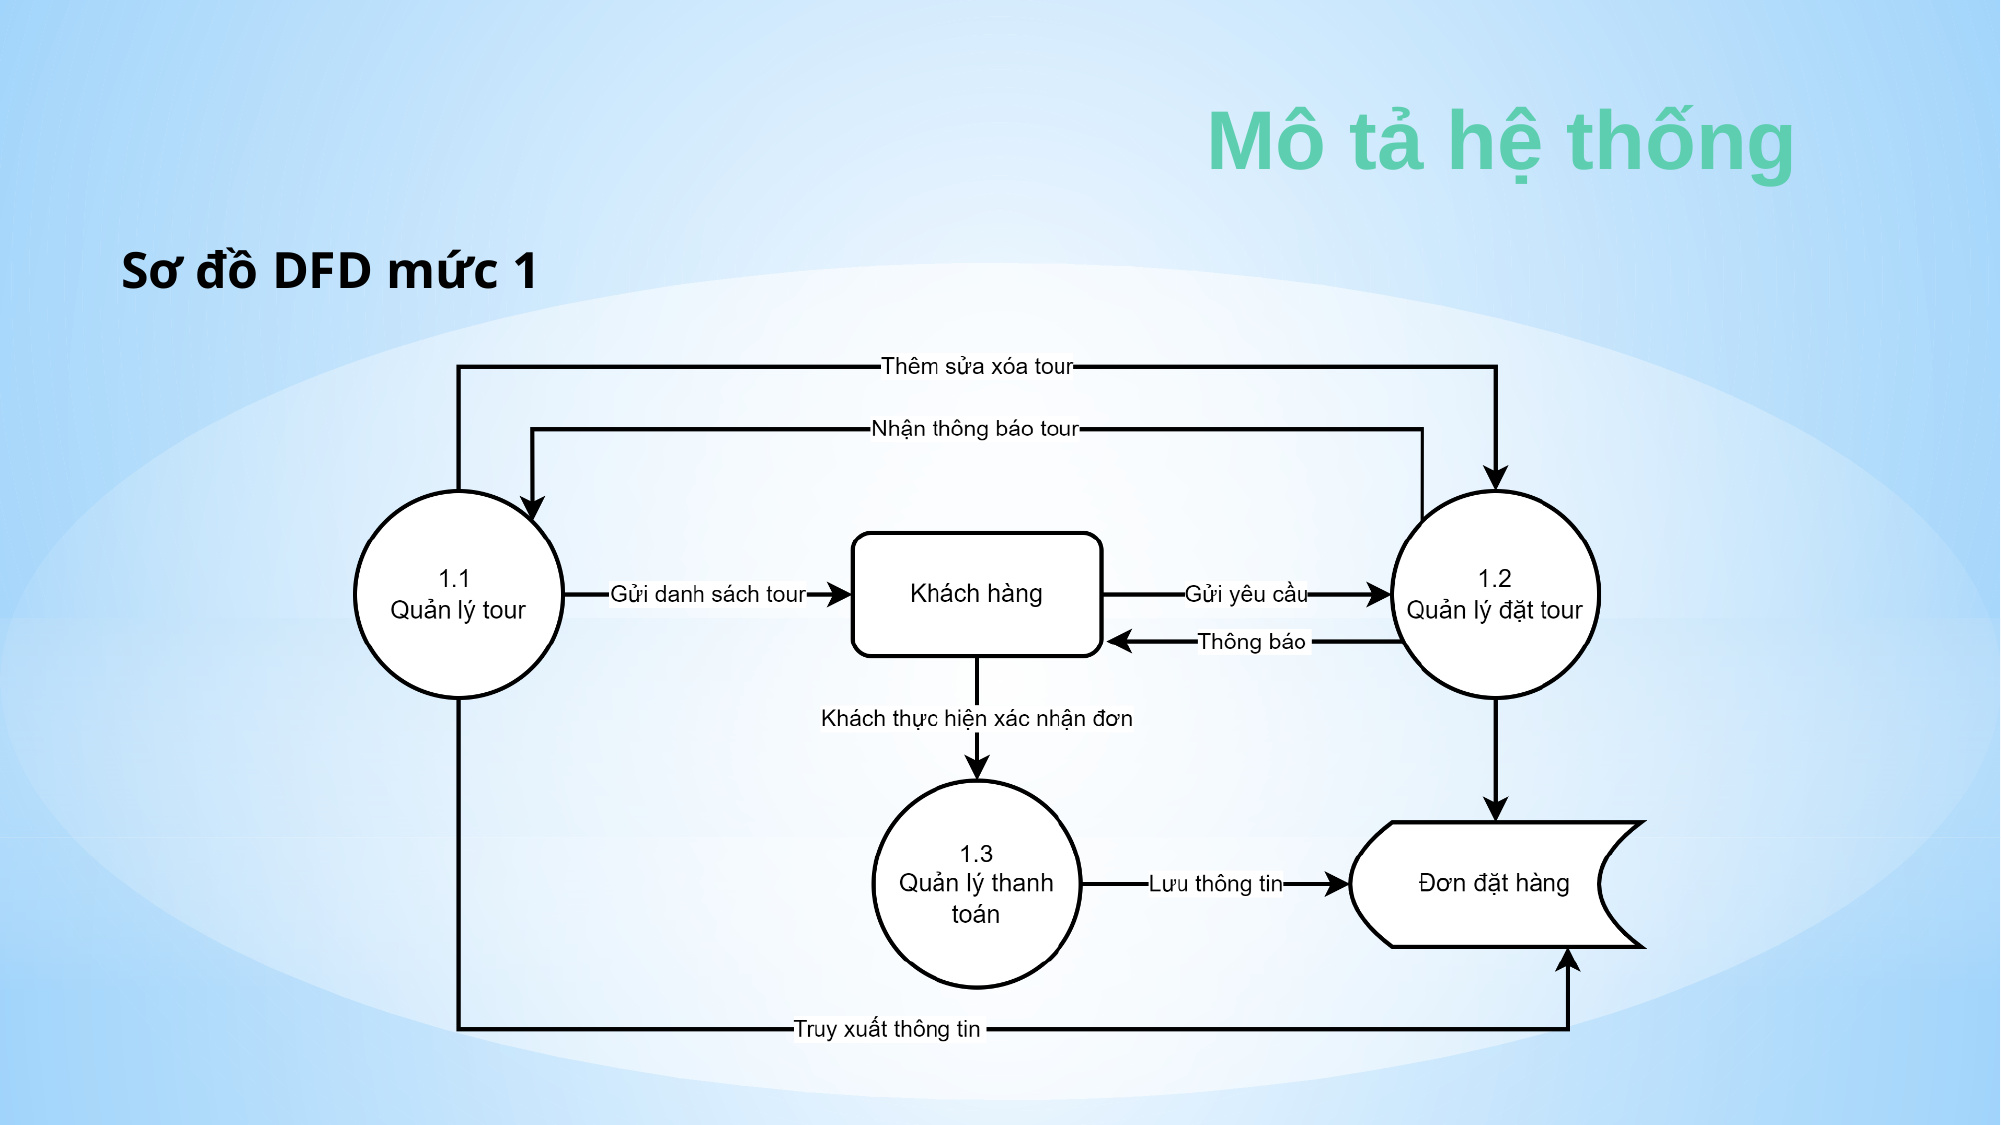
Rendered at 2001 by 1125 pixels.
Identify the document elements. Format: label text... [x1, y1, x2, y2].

picture [331, 328, 1664, 1068]
text_box Sơ đồ DFD mức 1 [106, 231, 581, 307]
title Mô tả hệ thống [87, 79, 1813, 222]
